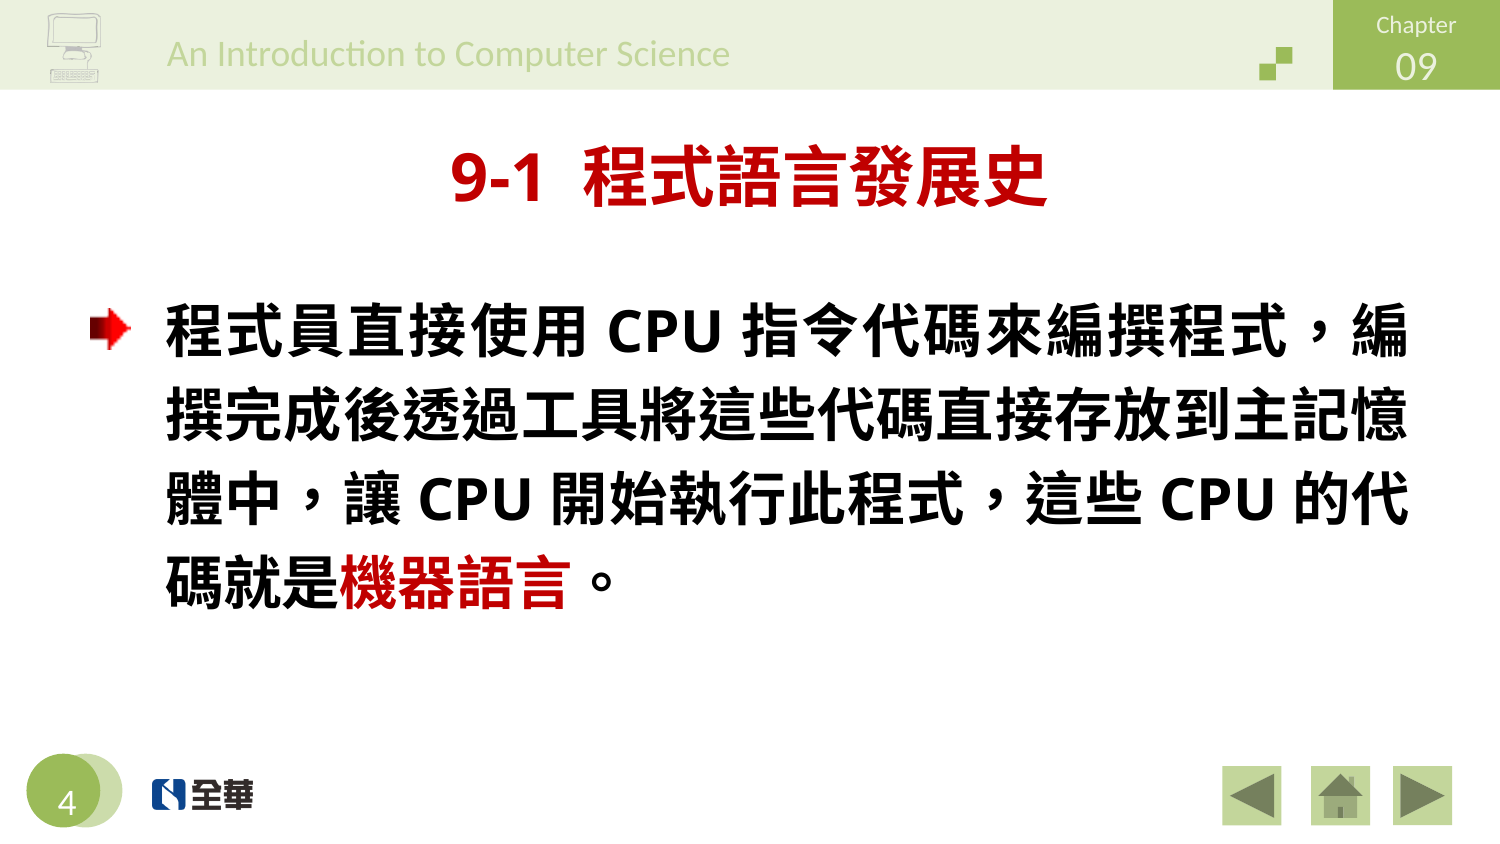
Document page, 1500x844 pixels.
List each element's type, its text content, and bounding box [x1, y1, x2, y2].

picture [90, 308, 131, 350]
title 9-1 程式語言發展史 [75, 104, 1425, 245]
list 程式員直接使用CPU指令代碼來編撰程式，編撰完成後透過工具將這些代碼直接存放到主記憶體中，讓CPU開始執行此程式，這些CPU的代碼就是機器語言。 [75, 272, 1425, 754]
picture [47, 13, 101, 83]
picture [152, 779, 253, 810]
